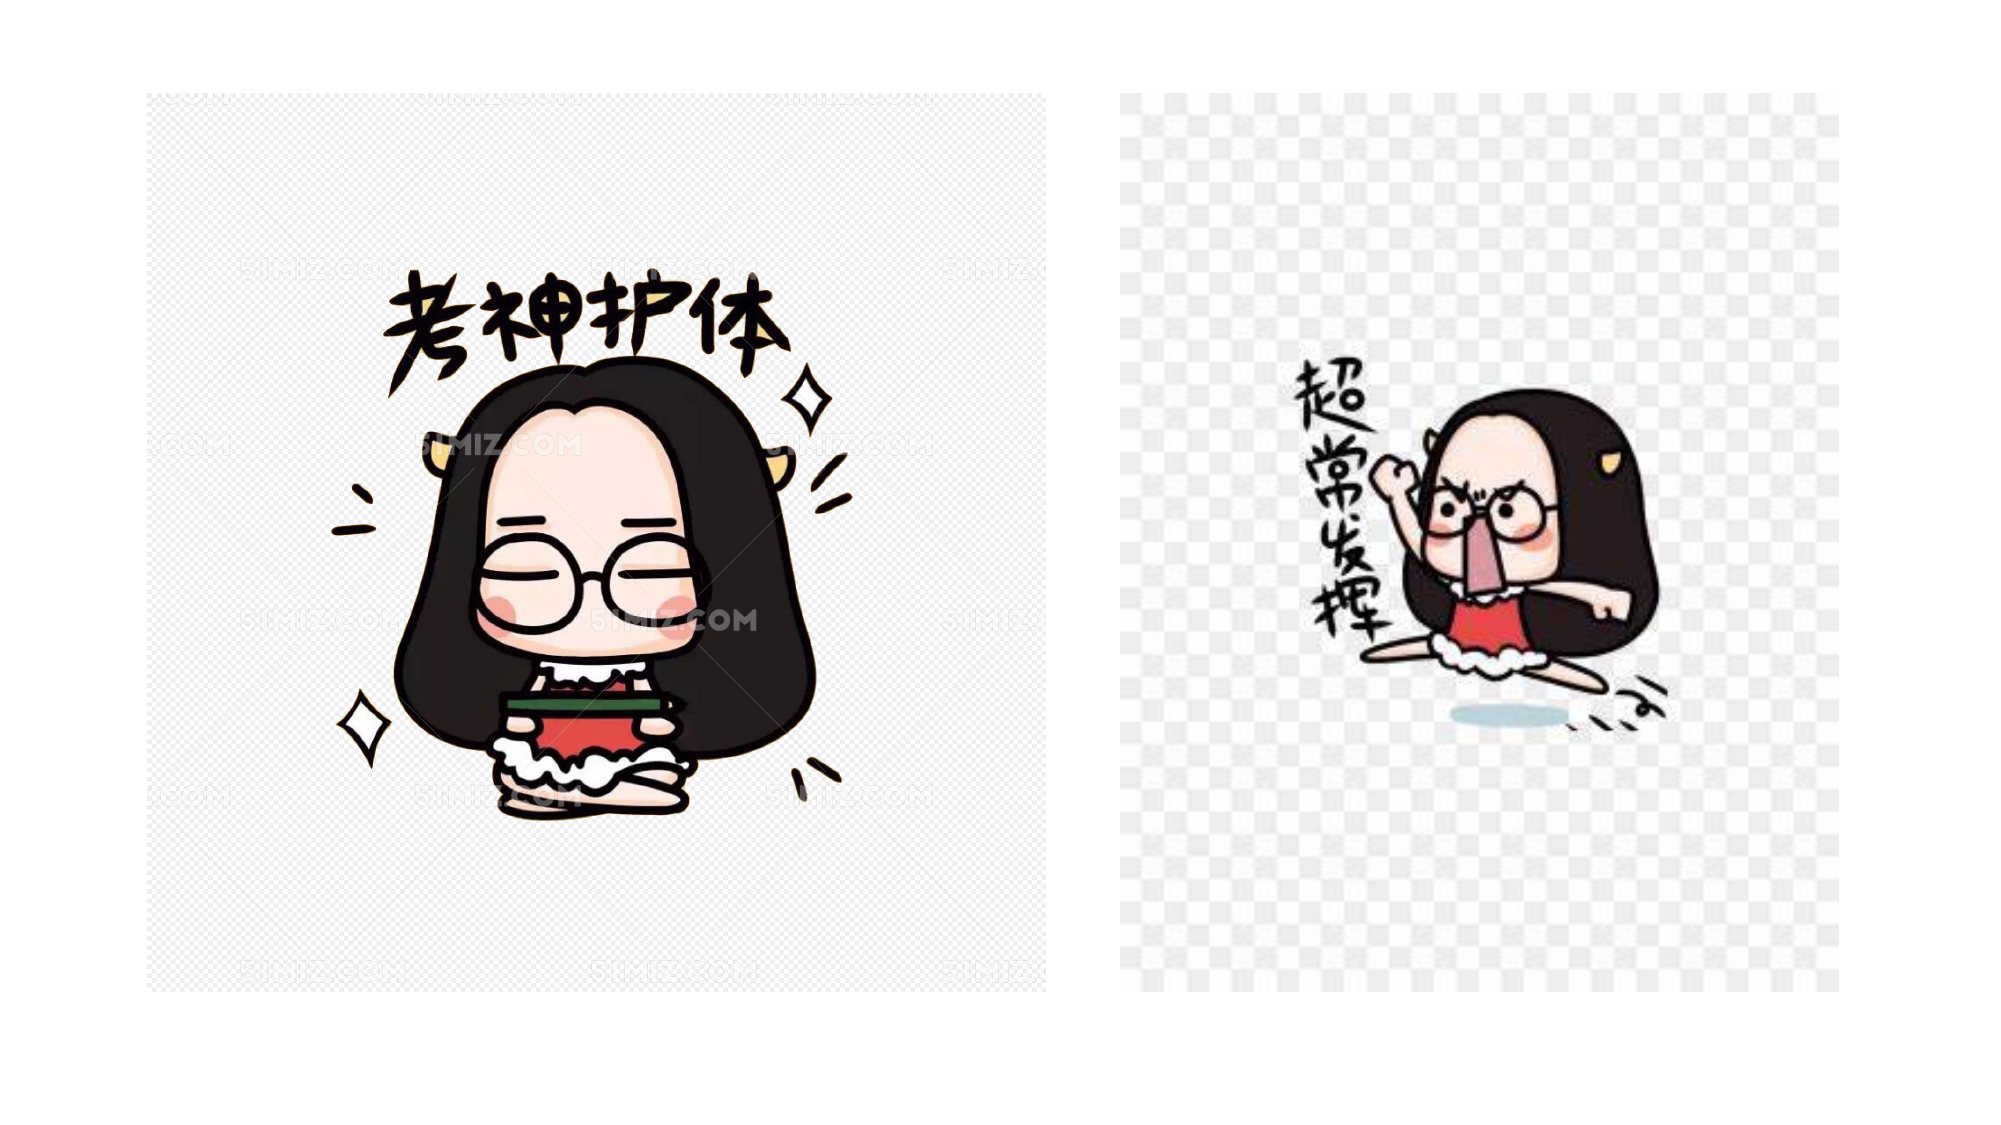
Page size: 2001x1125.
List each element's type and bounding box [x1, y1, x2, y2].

picture [147, 93, 1046, 992]
picture [1120, 93, 1839, 992]
